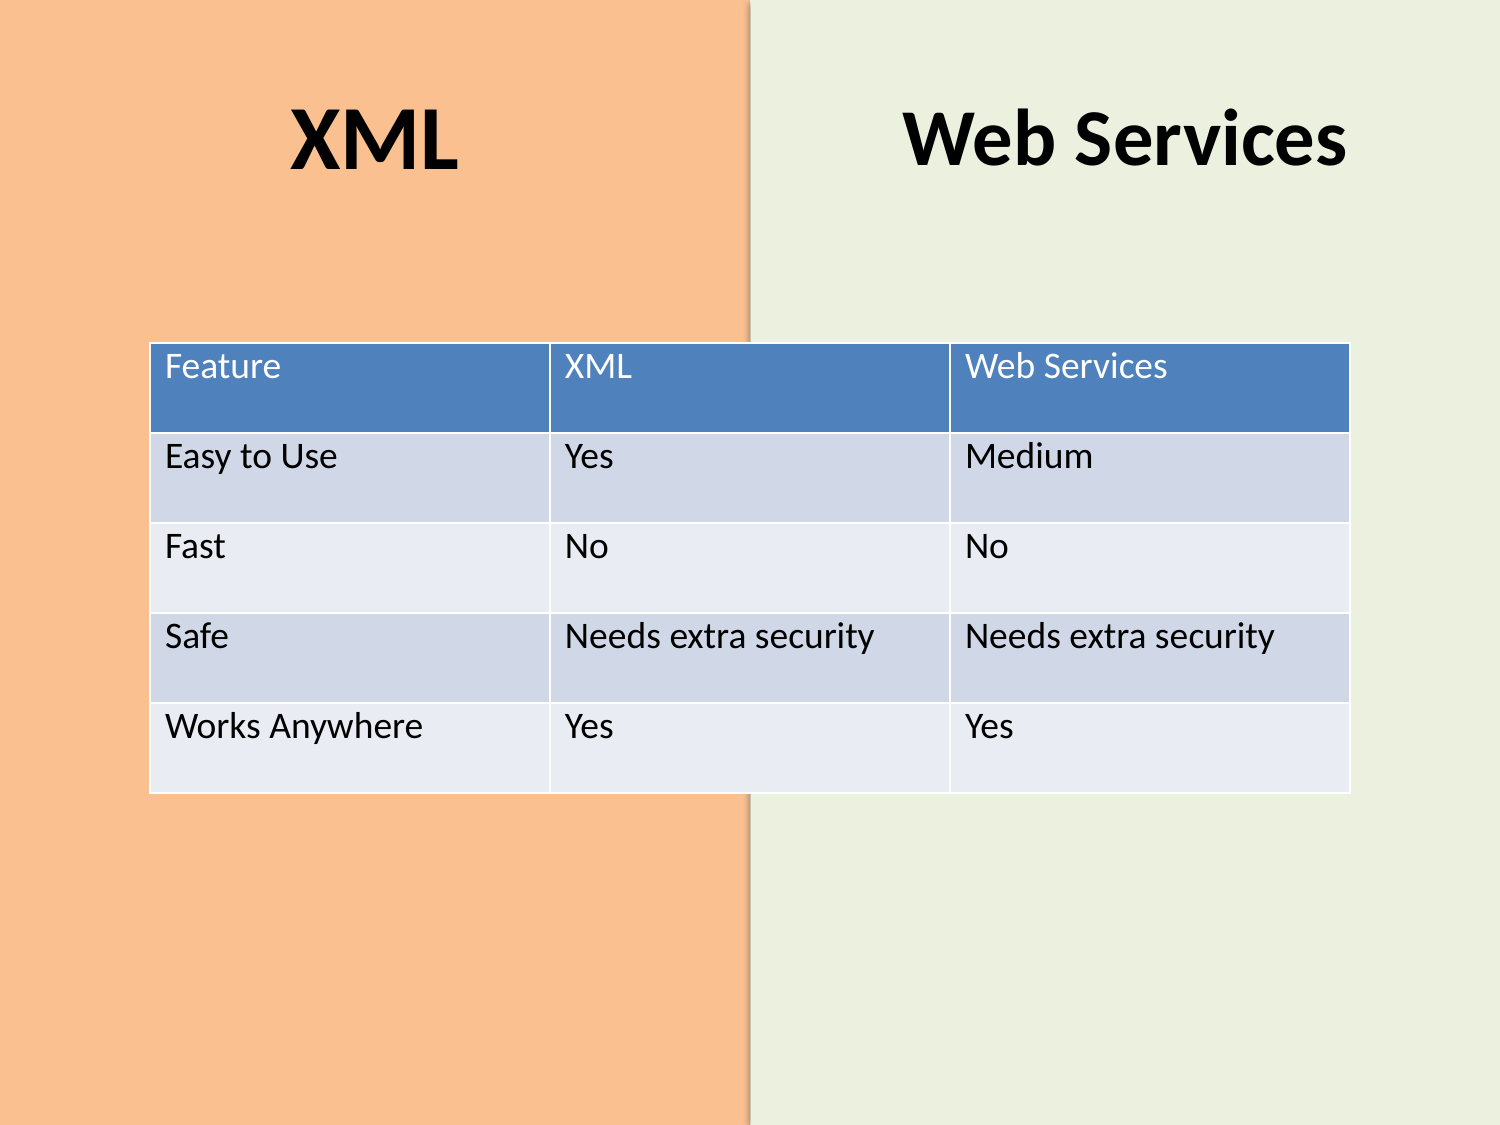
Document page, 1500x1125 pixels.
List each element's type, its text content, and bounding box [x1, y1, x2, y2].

table_cell Yes [951, 704, 1349, 792]
table_cell Yes [551, 704, 949, 792]
table_cell Works Anywhere [151, 704, 549, 792]
text_box [0, 0, 748, 1125]
text_box Web Services [858, 39, 1393, 227]
table_cell Medium [951, 434, 1349, 522]
table_cell Yes [551, 434, 949, 522]
table_header Web Services [951, 344, 1349, 432]
table_cell Needs extra security [551, 614, 949, 702]
table_cell Needs extra security [951, 614, 1349, 702]
table_header XML [551, 344, 949, 432]
text_box [750, 0, 1500, 1125]
table_cell Safe [151, 614, 549, 702]
table_header Feature [151, 344, 549, 432]
table_cell No [551, 524, 949, 612]
title XML [260, 39, 490, 227]
table_cell Easy to Use [151, 434, 549, 522]
table_cell No [951, 524, 1349, 612]
table_cell Fast [151, 524, 549, 612]
